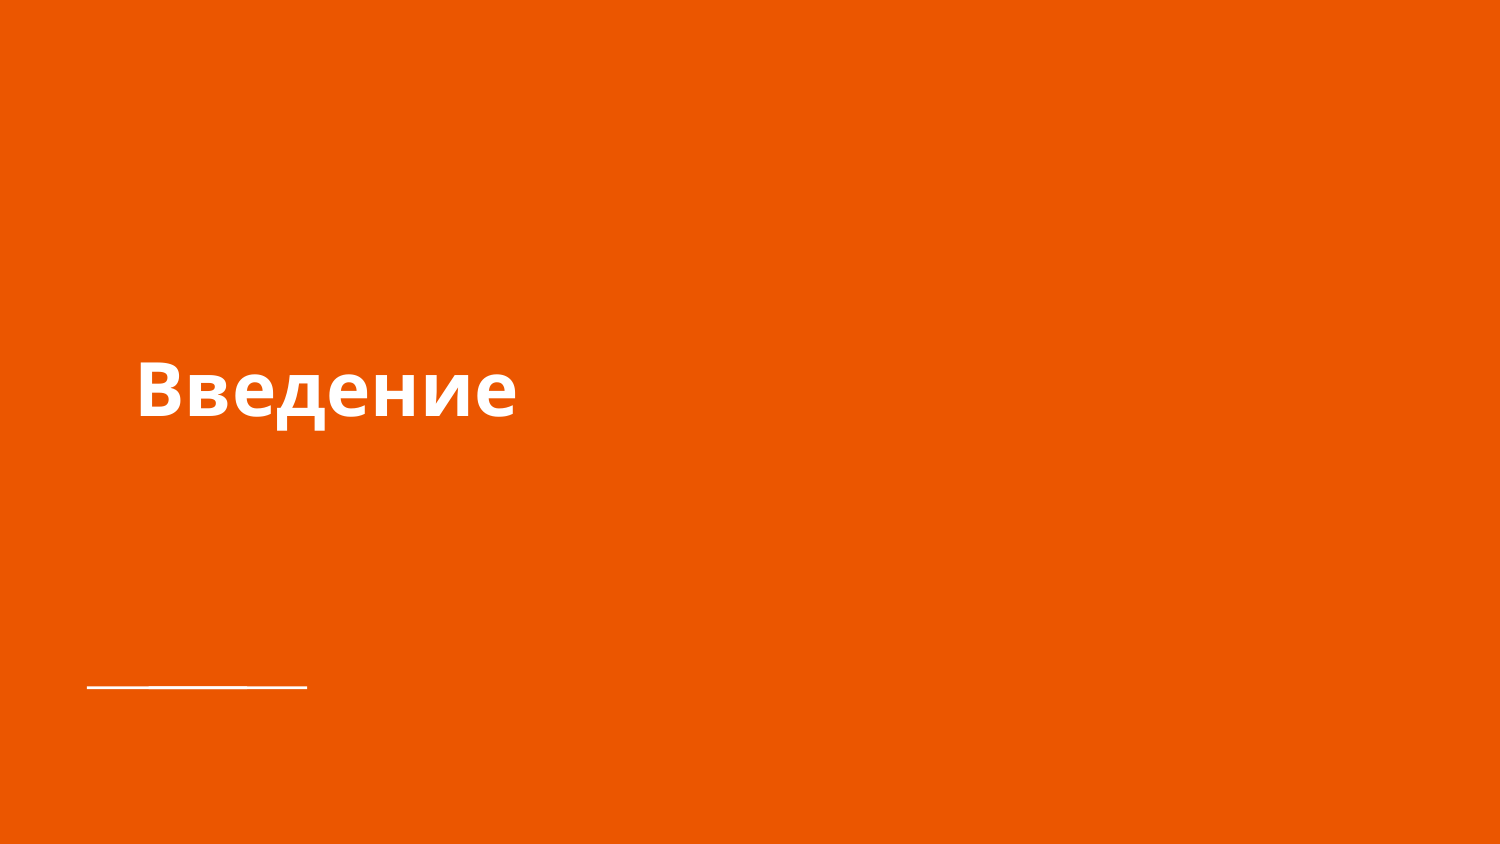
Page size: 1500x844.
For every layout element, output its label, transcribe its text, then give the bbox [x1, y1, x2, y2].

title Введение [119, 141, 1272, 632]
